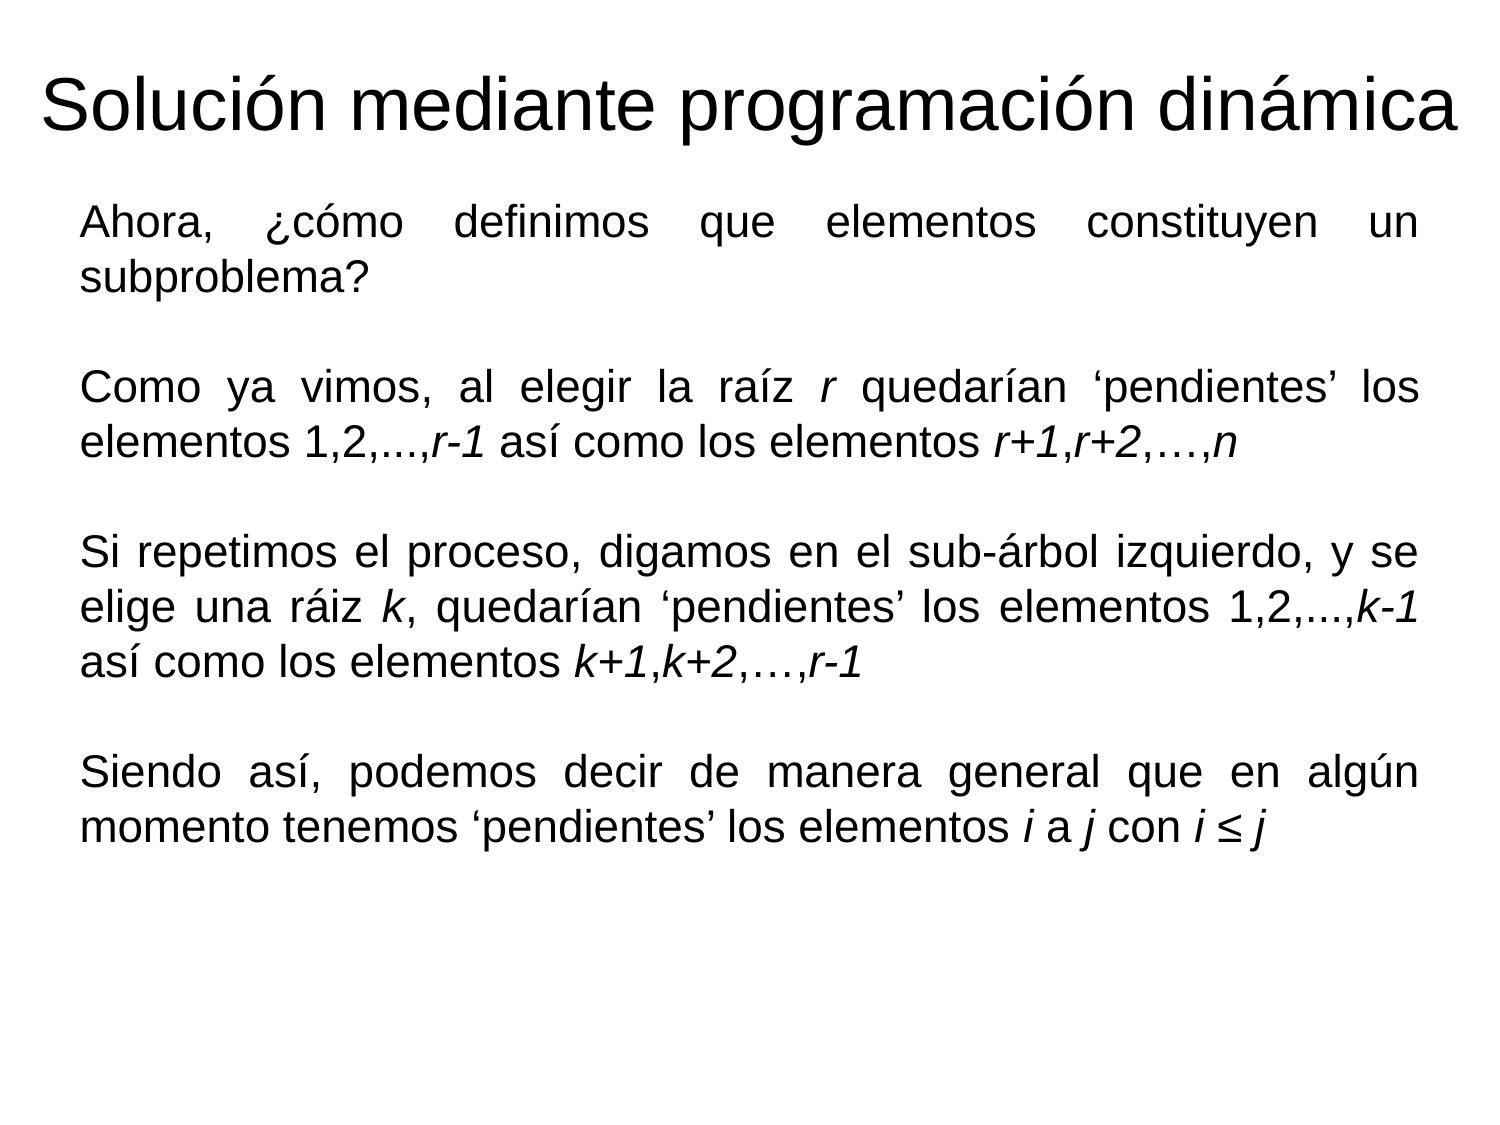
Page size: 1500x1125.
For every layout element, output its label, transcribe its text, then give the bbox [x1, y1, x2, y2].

text_box Solución mediante programación dinámica [0, 30, 1500, 153]
text_box Ahora, ¿cómo definimos que elementos constituyen un subproblema? Como ya vimos, al elegir la raíz r quedarían ‘pendientes’ los elementos 1,2,...,r-1 así como los elementos r+1,r+2,…,n Si repetimos el proceso, digamos en el sub-árbol izquierdo, y se elige una ráiz k, quedarían ‘pendientes’ los elementos 1,2,...,k-1 así como los elementos k+1,k+2,…,r-1 Siendo así, podemos decir de manera general que en algún momento tenemos ‘pendientes’ los elementos i a j con i ≤ j [64, 184, 1436, 1012]
